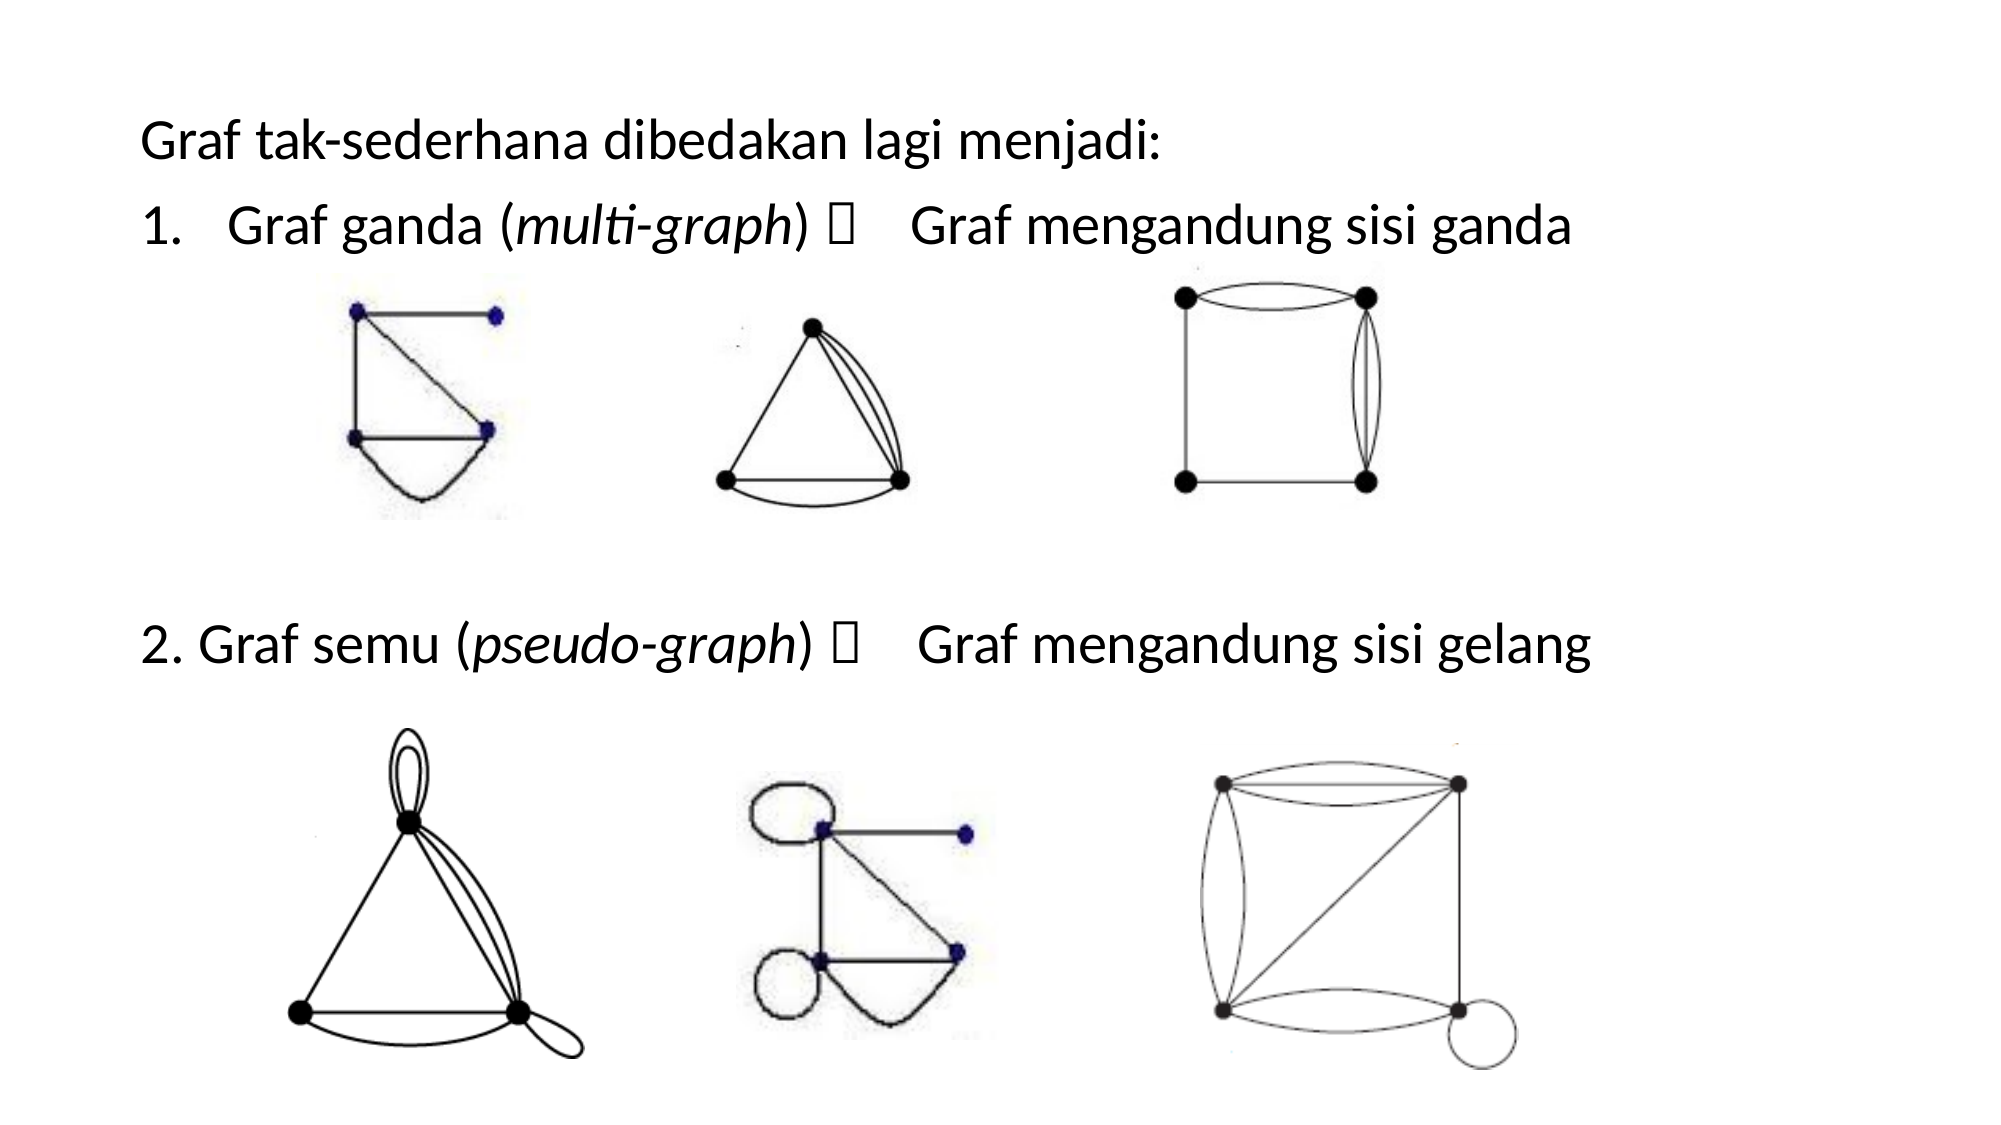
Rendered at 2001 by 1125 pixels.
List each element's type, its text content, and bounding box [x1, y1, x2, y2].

picture [287, 728, 585, 1059]
picture [315, 273, 531, 520]
text_box Graf tak-sederhana dibedakan lagi menjadi: 1. Graf ganda (multi-graph)  Graf mengandung sisi ganda [138, 85, 1579, 257]
picture [713, 312, 918, 514]
picture [736, 771, 999, 1040]
text_box 2. Graf semu (pseudo-graph)  Graf mengandung sisi gelang [138, 603, 1598, 676]
picture [1200, 743, 1519, 1070]
picture [1160, 261, 1385, 510]
